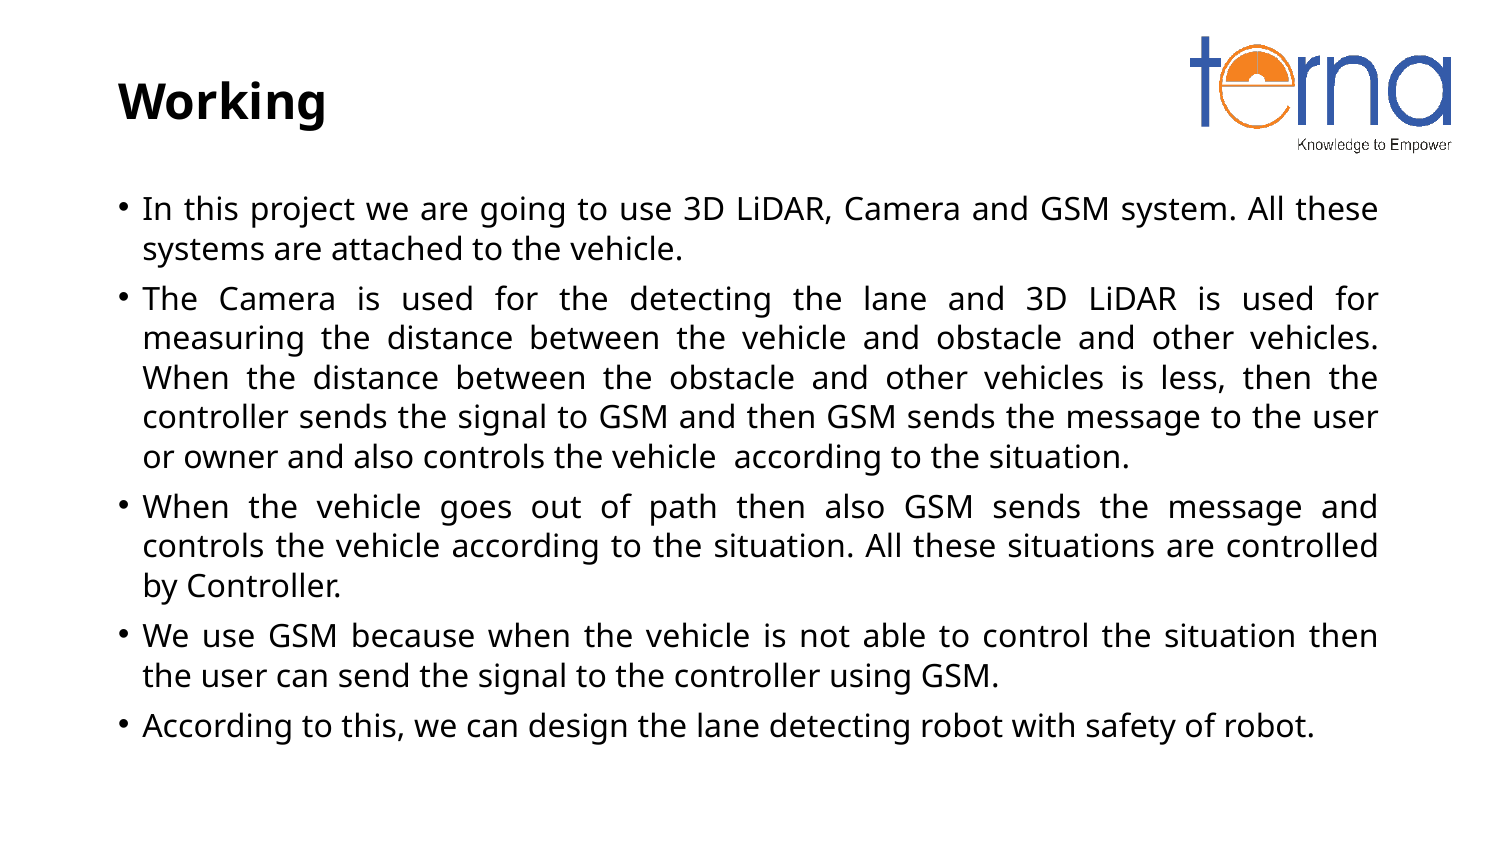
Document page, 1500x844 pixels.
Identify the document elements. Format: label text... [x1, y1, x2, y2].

list In this project we are going to use 3D LiDAR, Camera and GSM system. All these systems are attached to the vehicle. The Camera is used for the detecting the lane and 3D LiDAR is used for measuring the distance between the vehicle and obstacle and other vehicles. When the distance between the obstacle and other vehicles is less, then the controller sends the signal to GSM and then GSM sends the message to the user or owner and also controls the vehicle according to the situation. When the vehicle goes out of path then also GSM sends the message and controls the vehicle according to the situation. All these situations are controlled by Controller. We use GSM because when the vehicle is not able to control the situation then the user can send the signal to the controller using GSM. According to this, we can design the lane detecting robot with safety of robot. [103, 181, 1397, 760]
picture [1175, 20, 1475, 182]
title Working [103, 63, 1175, 140]
